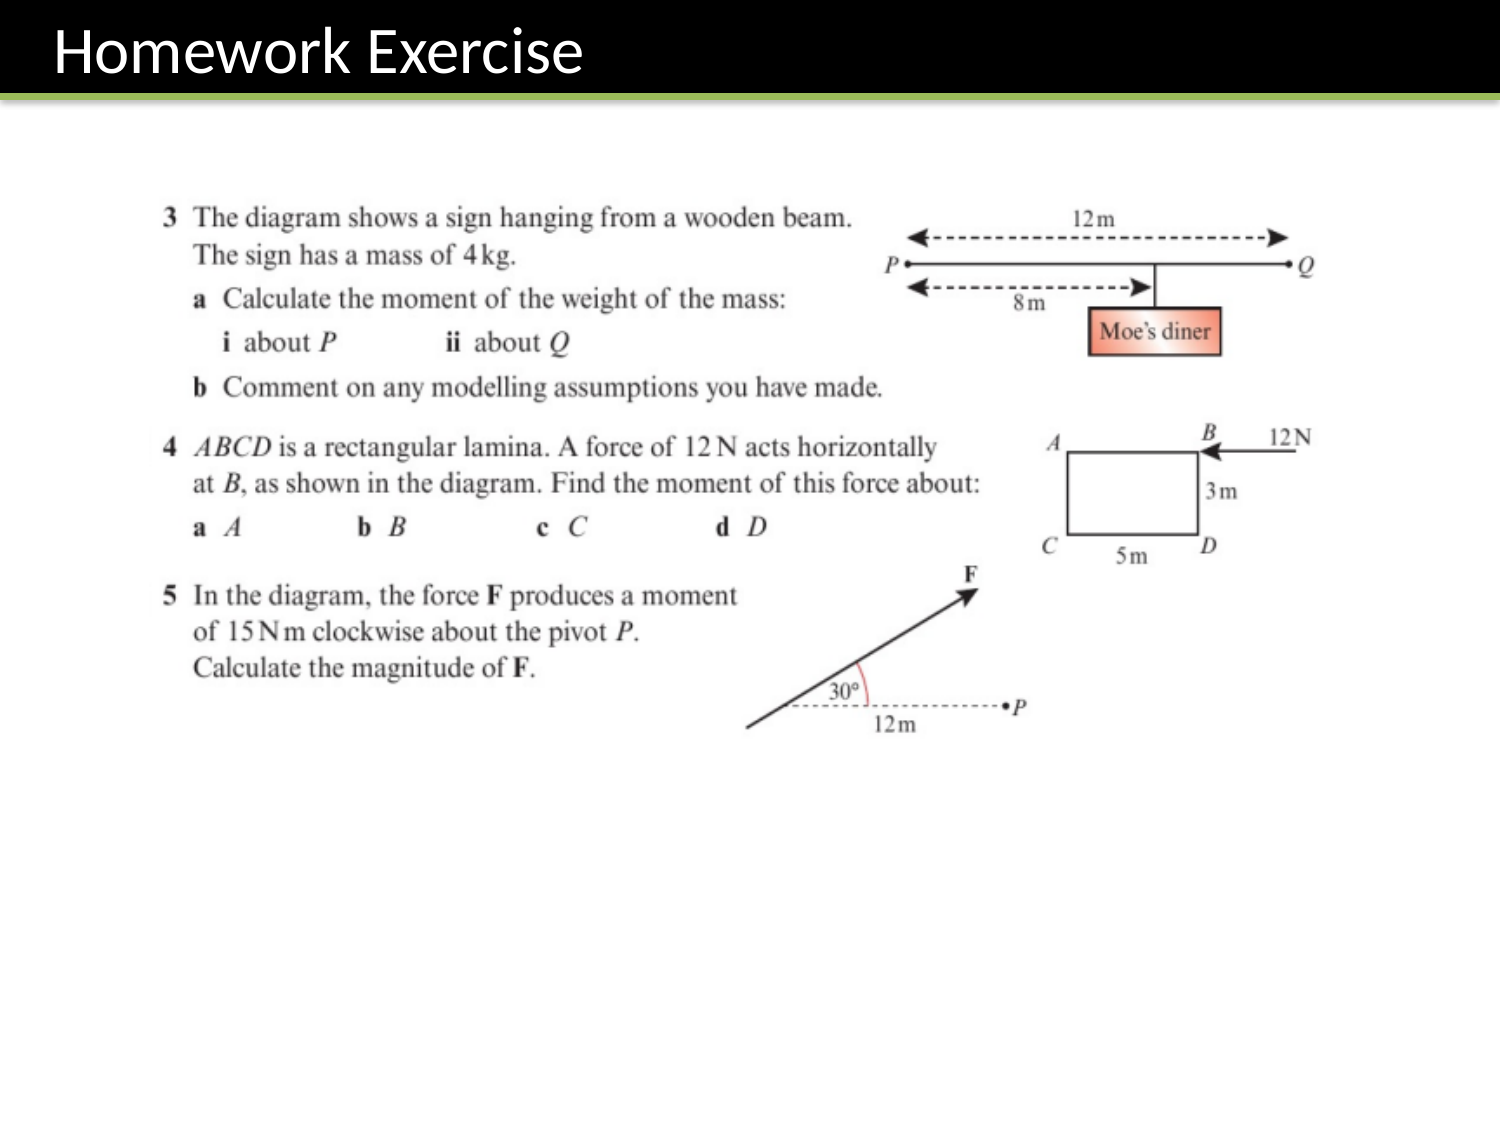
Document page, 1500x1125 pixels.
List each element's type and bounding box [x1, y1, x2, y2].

picture [122, 192, 1378, 780]
text_box [0, 0, 1500, 99]
